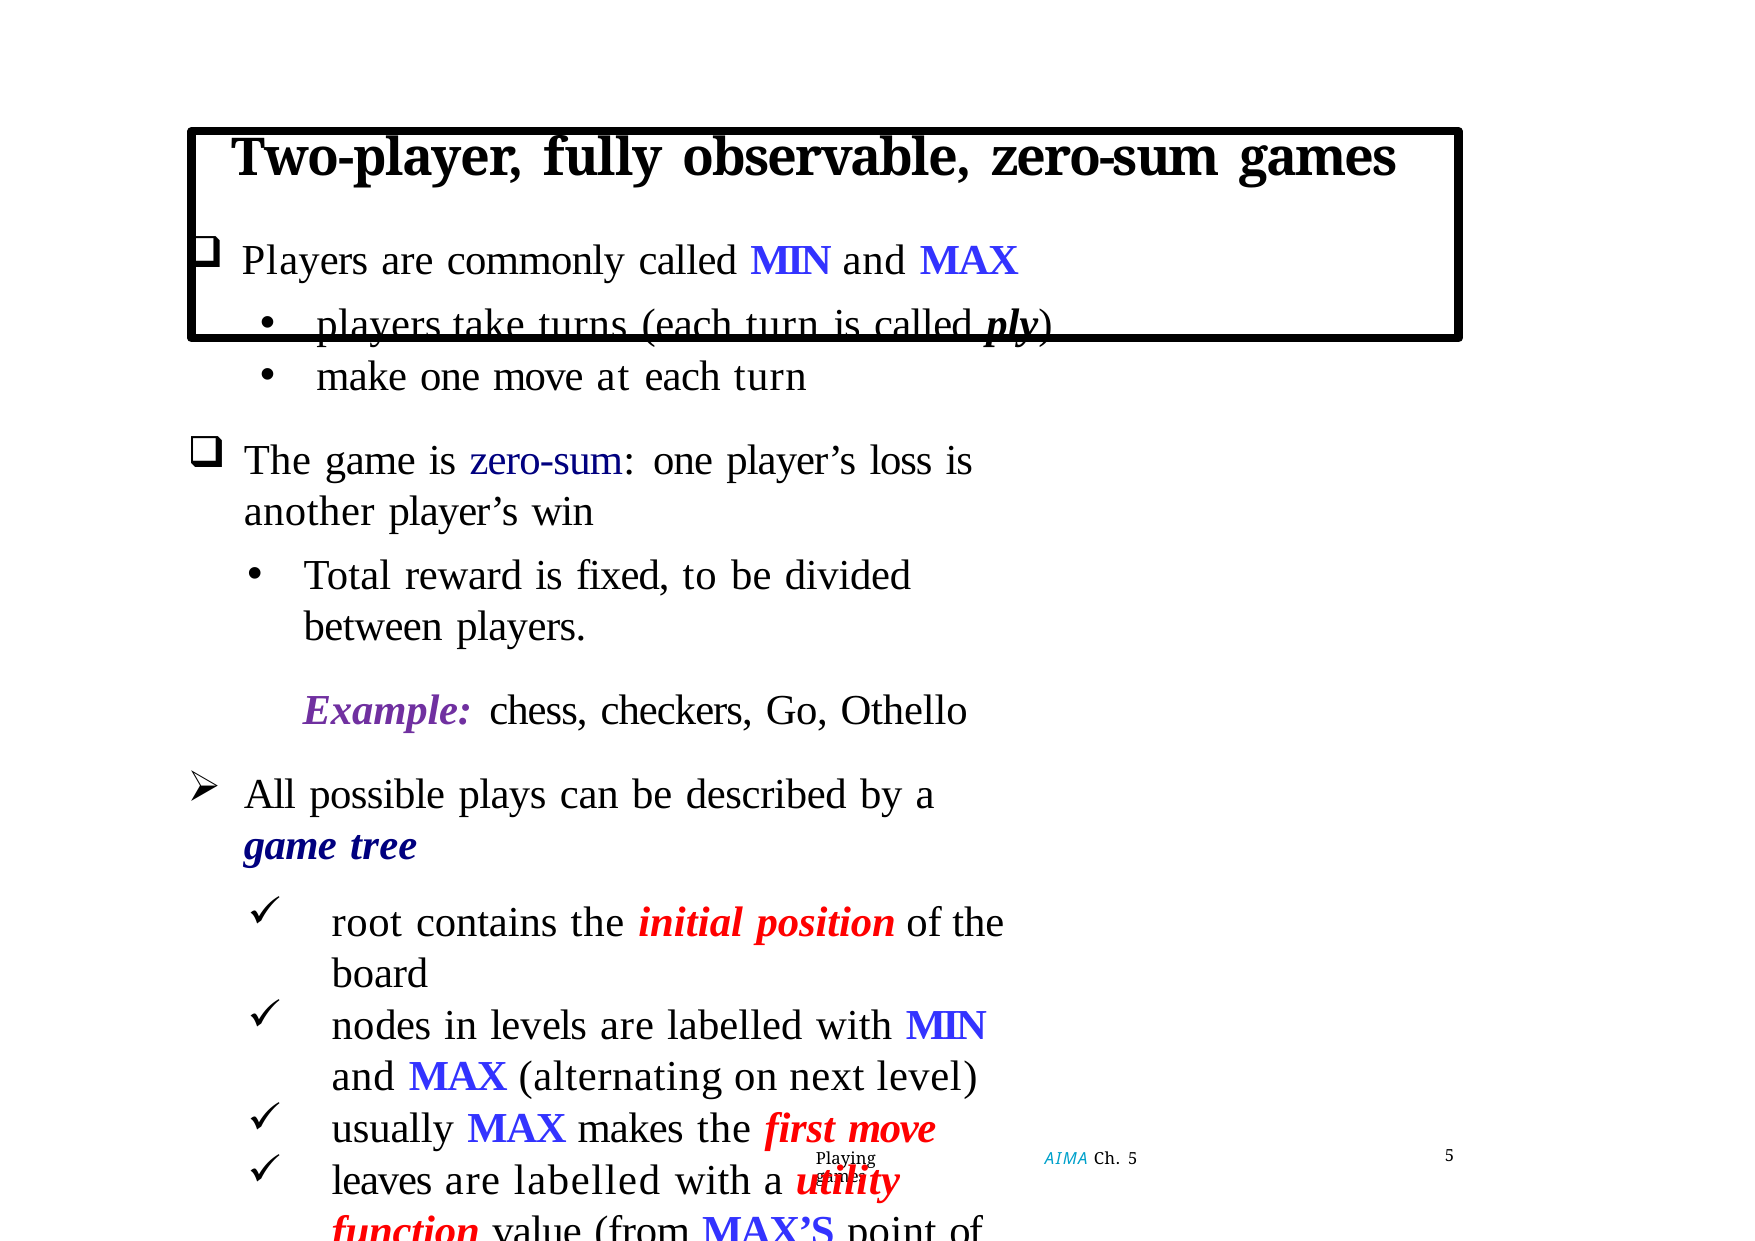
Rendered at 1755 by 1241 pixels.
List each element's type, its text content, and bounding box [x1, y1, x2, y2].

text_box Players are commonly called min and max players take turns (each turn is called ply) make one move at each turn The game is zero-sum: one player’s loss is another player’s win Total reward is fixed, to be divided between players. Example: chess, checkers, Go, Othello All possible plays can be described by a game tree root contains the initial position of the board nodes in levels are labelled with min and max (alternating on next level) usually max makes the first move leaves are labelled with a utility function value (from max’s point of view) - e.g., wins are labelled with +1, draws with 0, and losses with -1 Game tree can be used to identify an optimal strategy determines the outcome of the game even without playing! [185, 229, 1640, 1241]
title Two-player, fully observable, zero-sum games [191, 131, 1459, 229]
